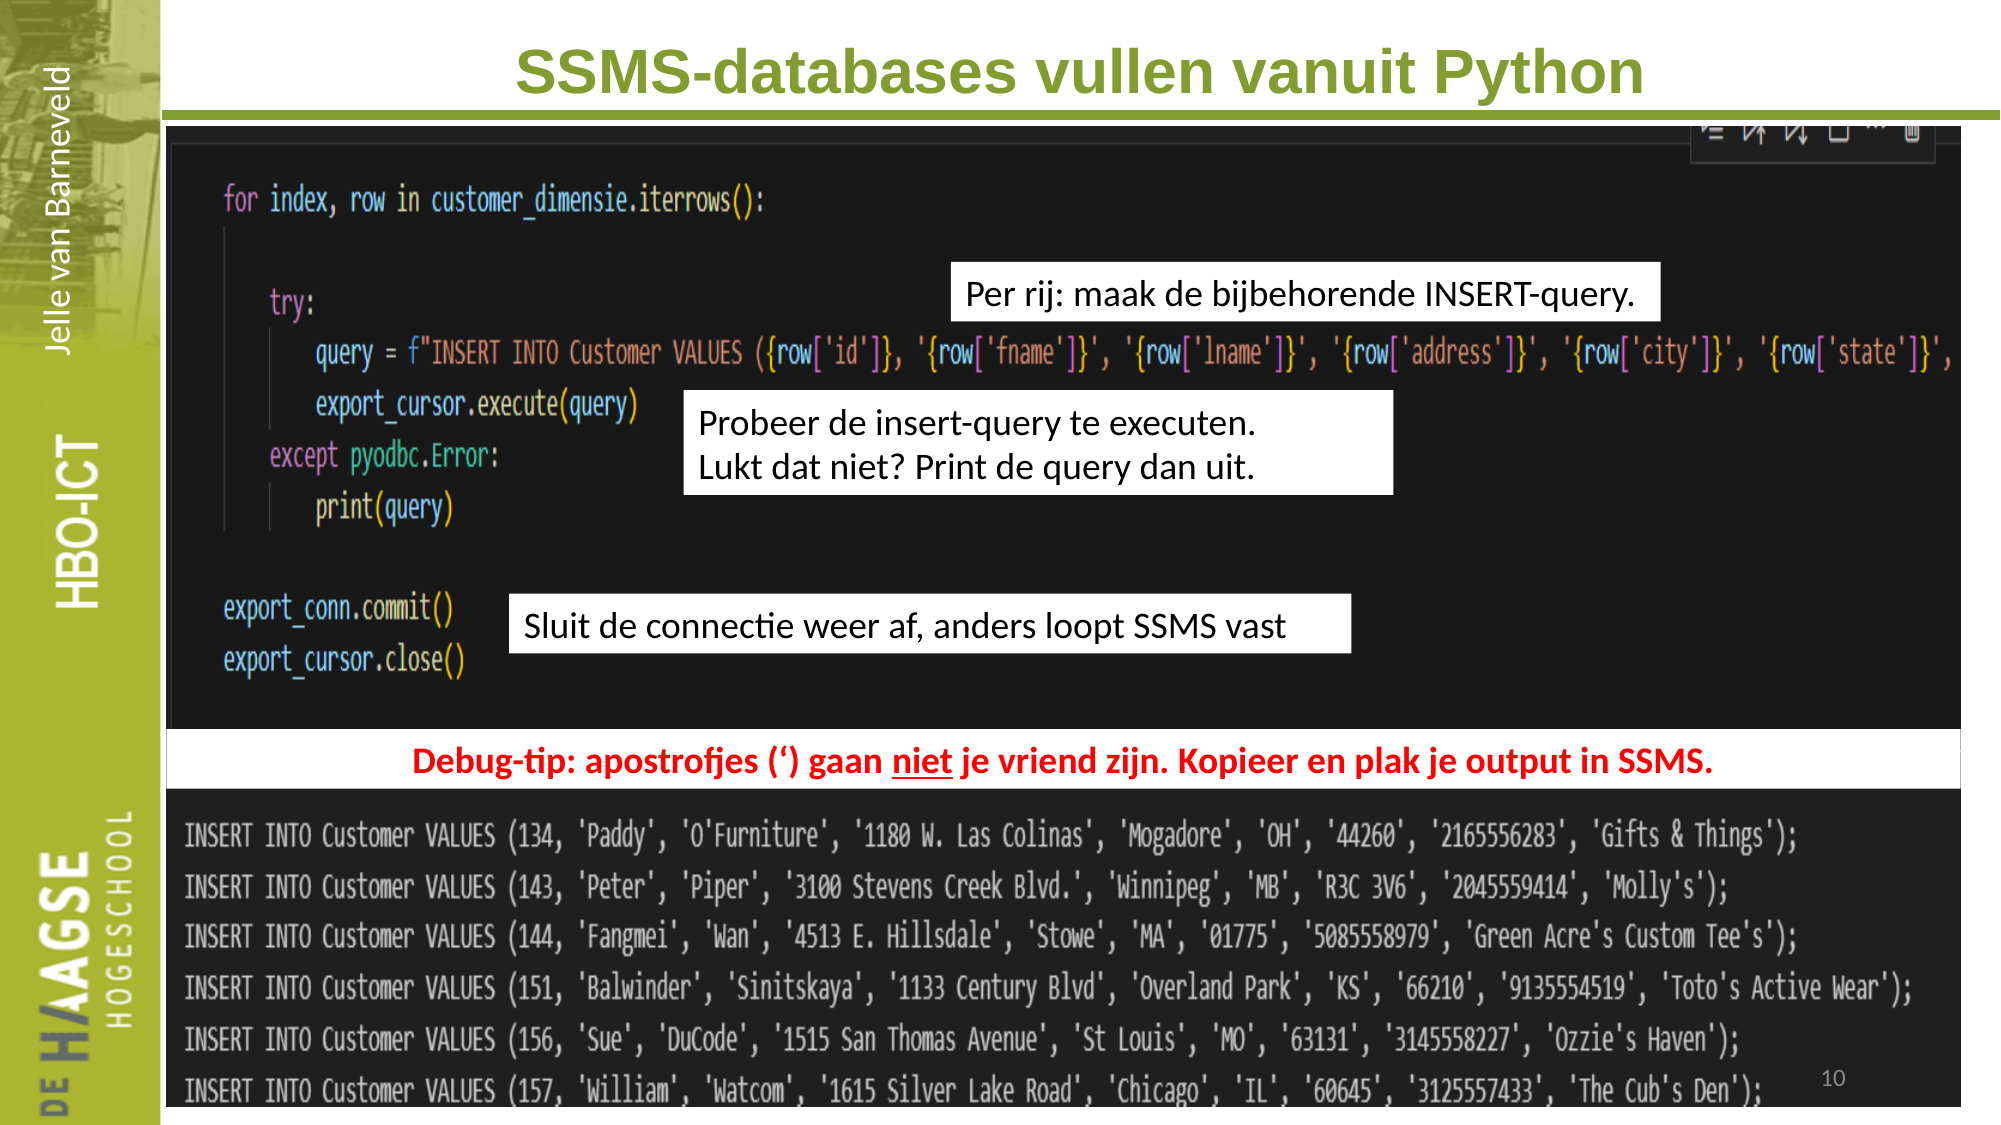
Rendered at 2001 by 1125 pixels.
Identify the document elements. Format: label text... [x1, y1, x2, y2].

picture [166, 126, 1961, 1107]
text_box SSMS-databases vullen vanuit Python [162, 0, 2000, 110]
text_box Jelle van Barneveld [24, 11, 85, 372]
picture [0, 0, 161, 1125]
